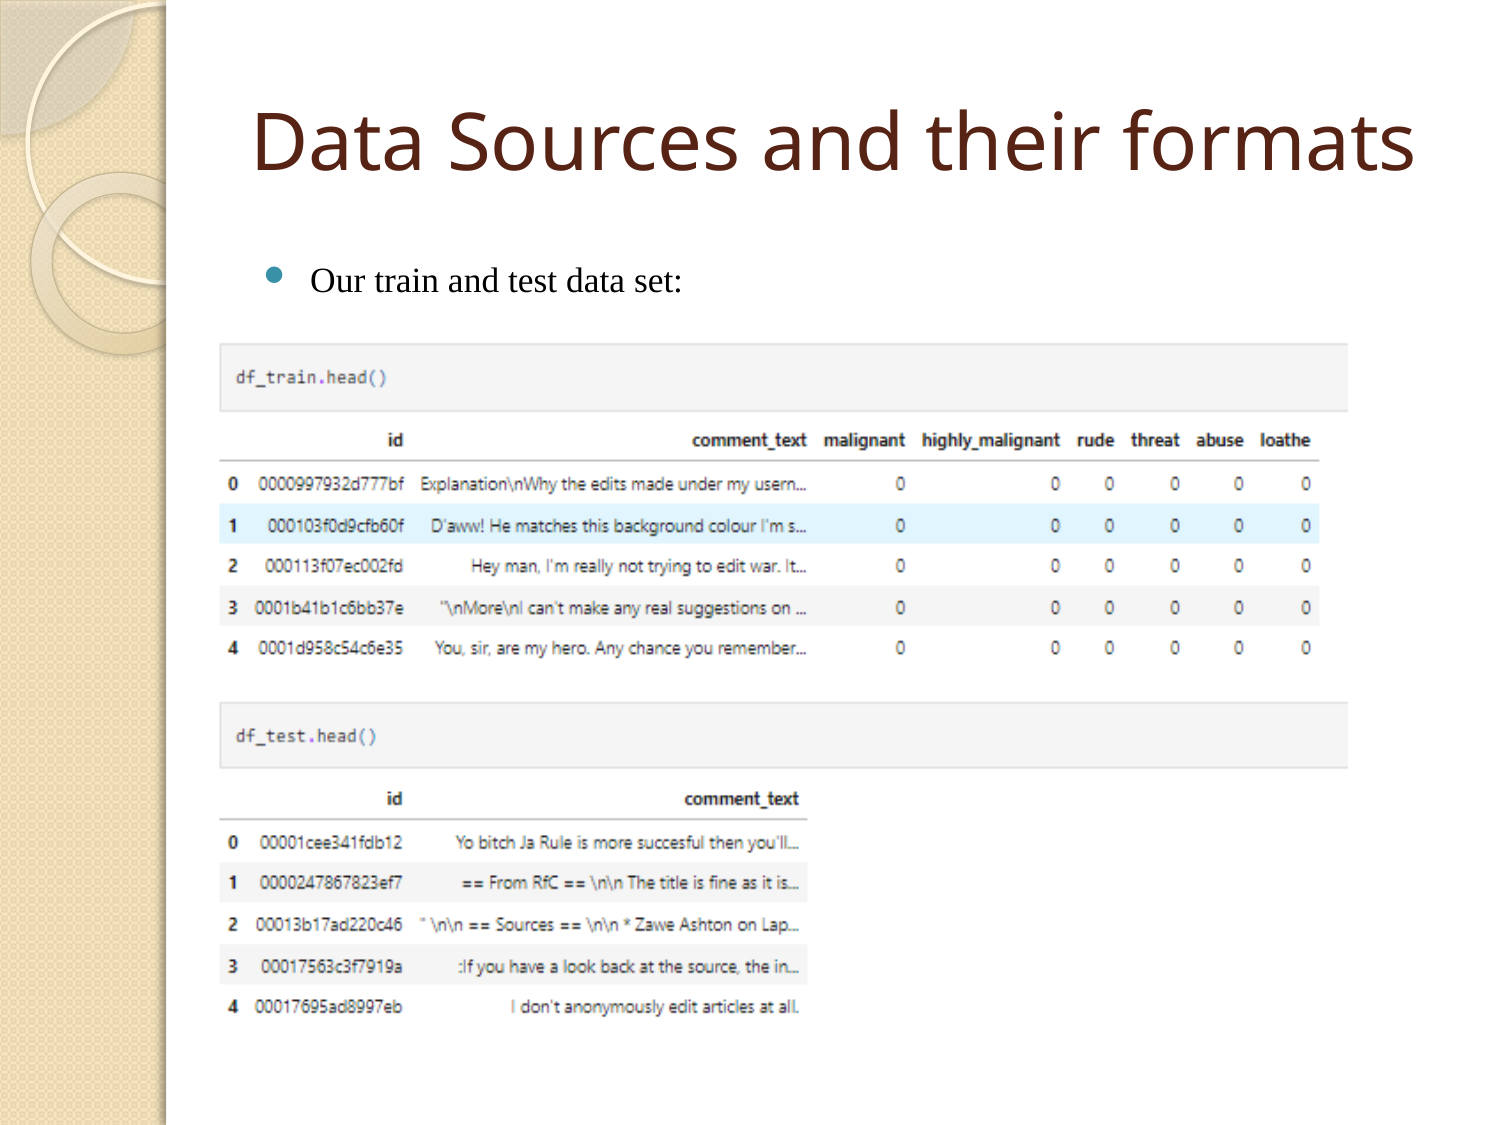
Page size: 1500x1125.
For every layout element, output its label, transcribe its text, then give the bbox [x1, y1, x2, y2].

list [218, 338, 1349, 1061]
title Data Sources and their formats [235, 45, 1466, 233]
list Our train and test data set: [235, 249, 836, 335]
